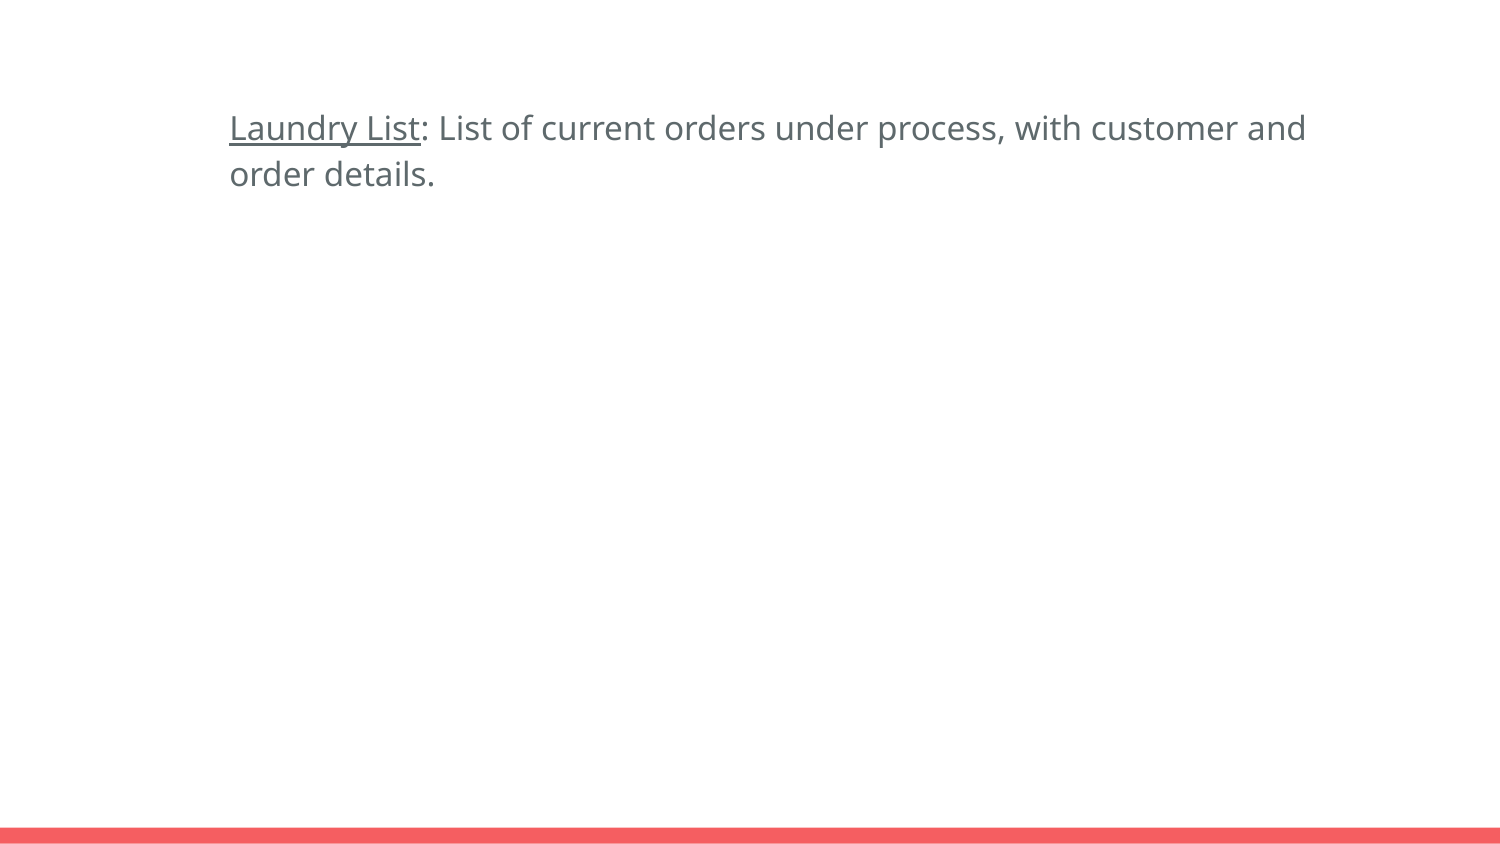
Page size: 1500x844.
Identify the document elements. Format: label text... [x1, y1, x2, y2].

list Laundry List: List of current orders under process, with customer and order details. [214, 86, 1370, 222]
